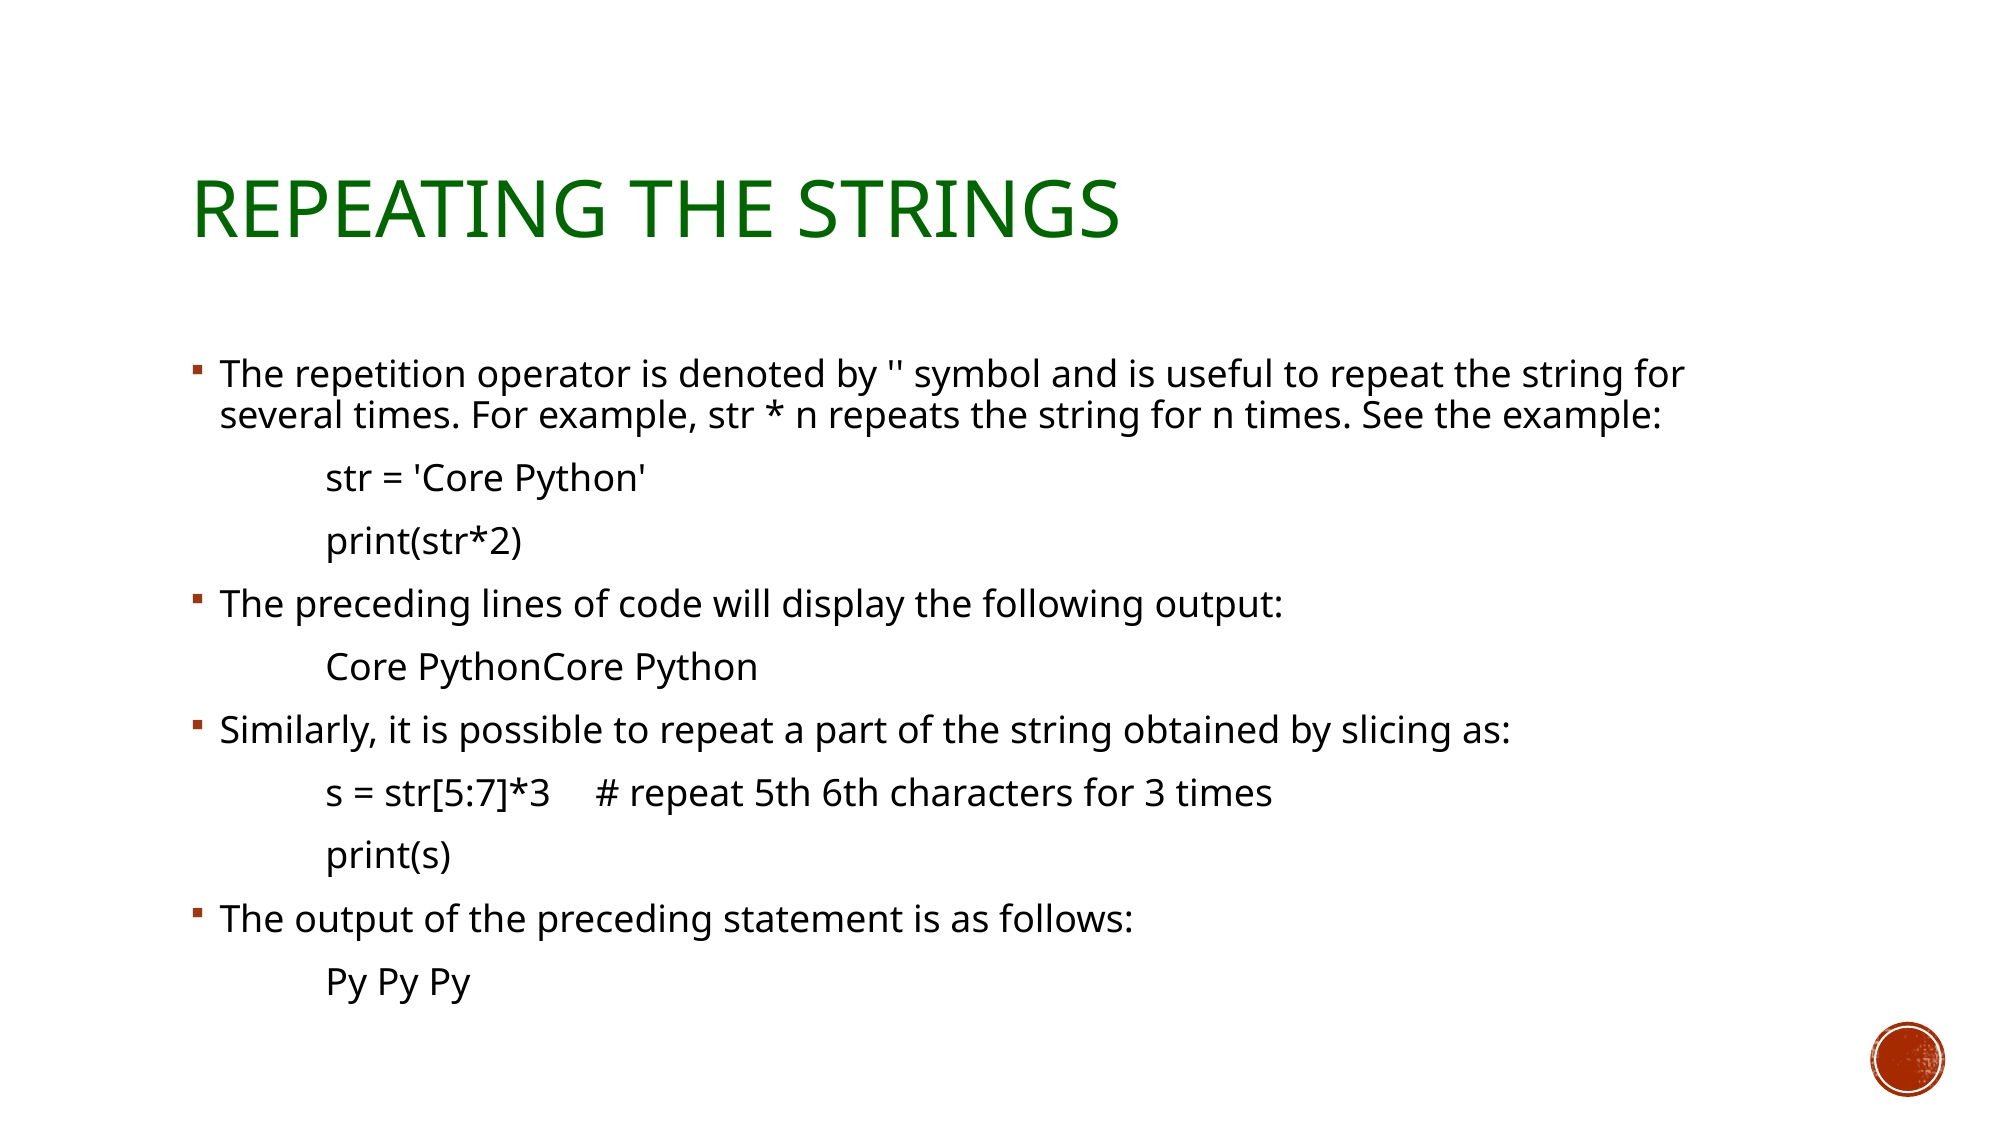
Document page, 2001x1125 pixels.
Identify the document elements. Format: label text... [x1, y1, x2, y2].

list The repetition operator is denoted by '' symbol and is useful to repeat the string for several times. For example, str * n repeats the string for n times. See the example: str = 'Core Python' print(str*2) The preceding lines of code will display the following output: Core PythonCore Python Similarly, it is possible to repeat a part of the string obtained by slicing as: s = str[5:7]*3 # repeat 5th 6th characters for 3 times print(s) The output of the preceding statement is as follows: Py Py Py [175, 348, 1826, 1013]
title Repeating the strings [175, 79, 1826, 344]
